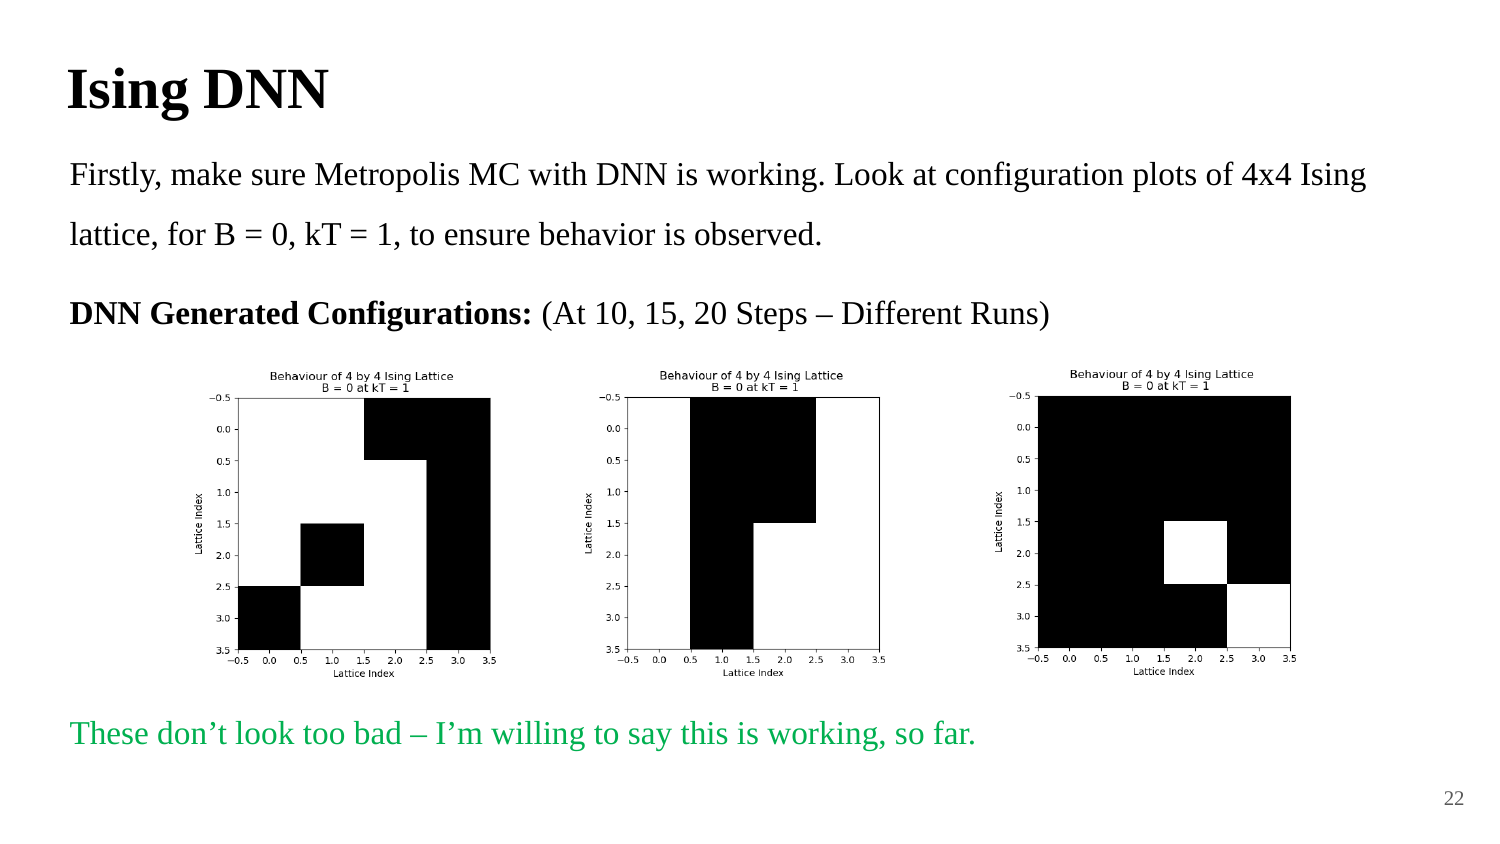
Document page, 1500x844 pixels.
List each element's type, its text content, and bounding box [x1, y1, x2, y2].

picture [578, 360, 921, 682]
picture [170, 360, 550, 682]
picture [985, 360, 1330, 682]
title Ising DNN [51, 35, 1449, 129]
list Firstly, make sure Metropolis MC with DNN is working. Look at configuration plots of 4x4 Ising lattice, for B = 0, kT = 1, to ensure behavior is observed. DNN Generated Configurations: (At 10, 15, 20 Steps – Different Runs) These don’t look too bad – I’m willing to say this is working, so far. [54, 116, 1446, 783]
slide_number 22 [1389, 764, 1480, 830]
